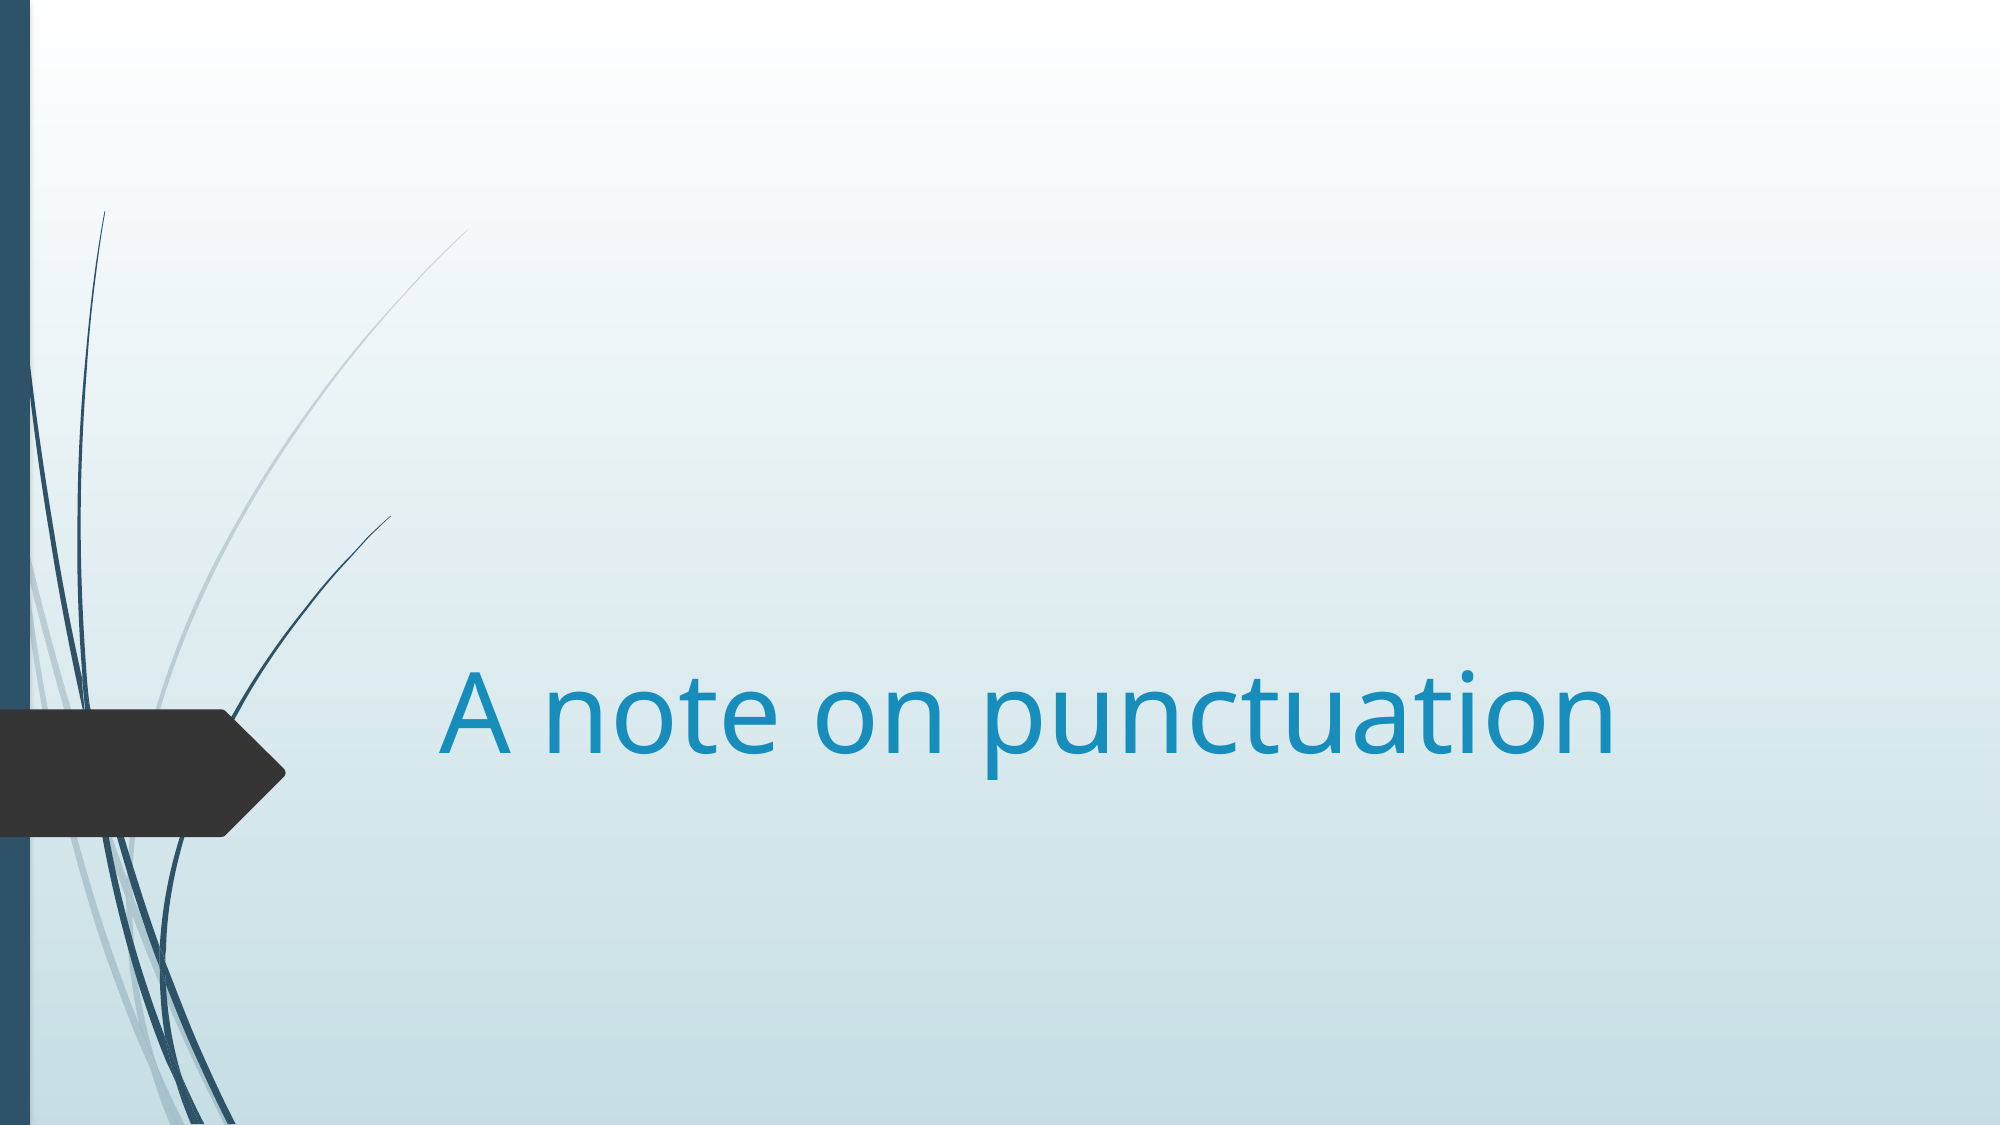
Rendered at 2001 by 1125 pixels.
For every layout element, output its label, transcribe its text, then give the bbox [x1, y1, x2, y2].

title A note on punctuation [424, 412, 1888, 784]
